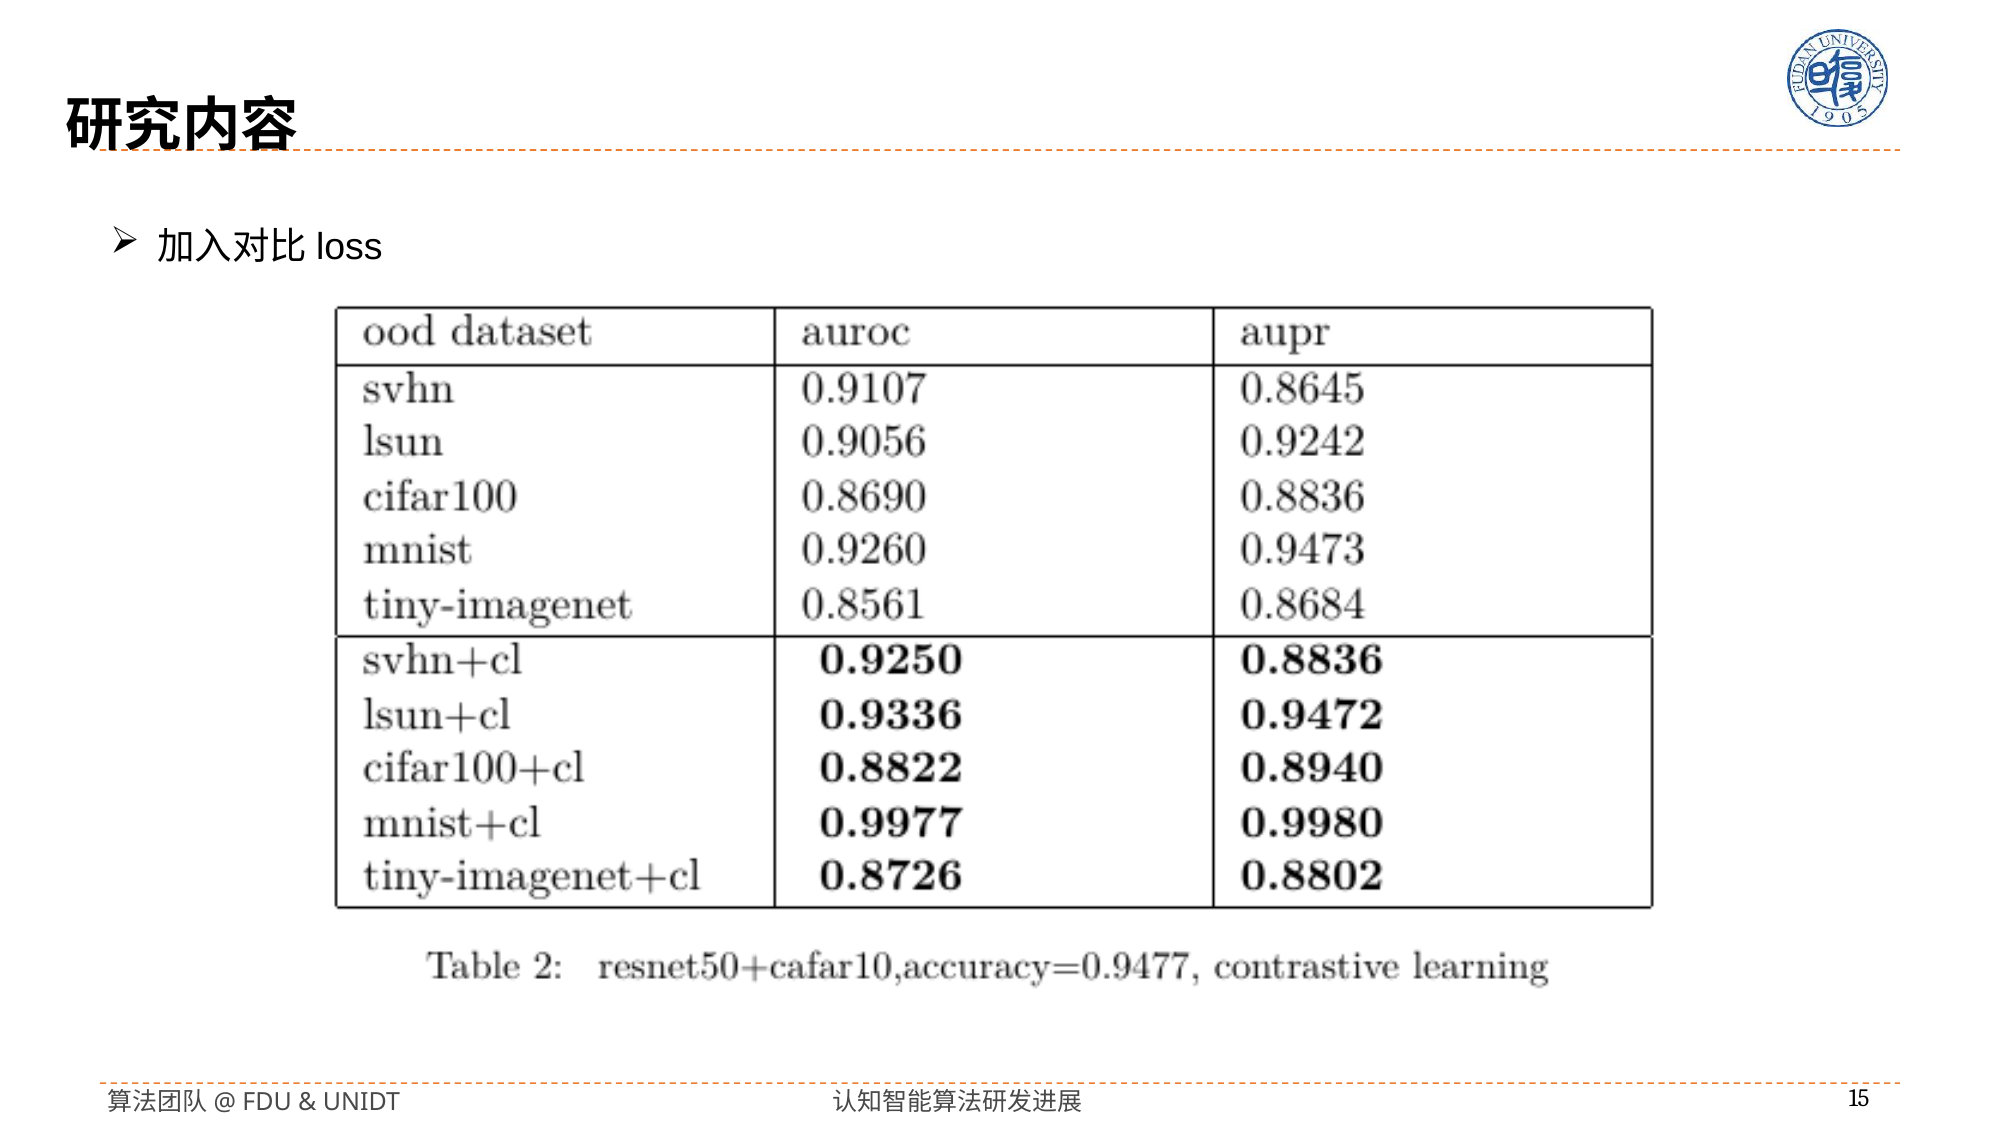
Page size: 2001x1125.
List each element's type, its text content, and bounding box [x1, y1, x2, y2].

picture [1787, 29, 1888, 127]
picture [314, 263, 1702, 1015]
text_box 加入对比loss [95, 214, 1834, 320]
text_box 研究内容 [50, 79, 314, 165]
